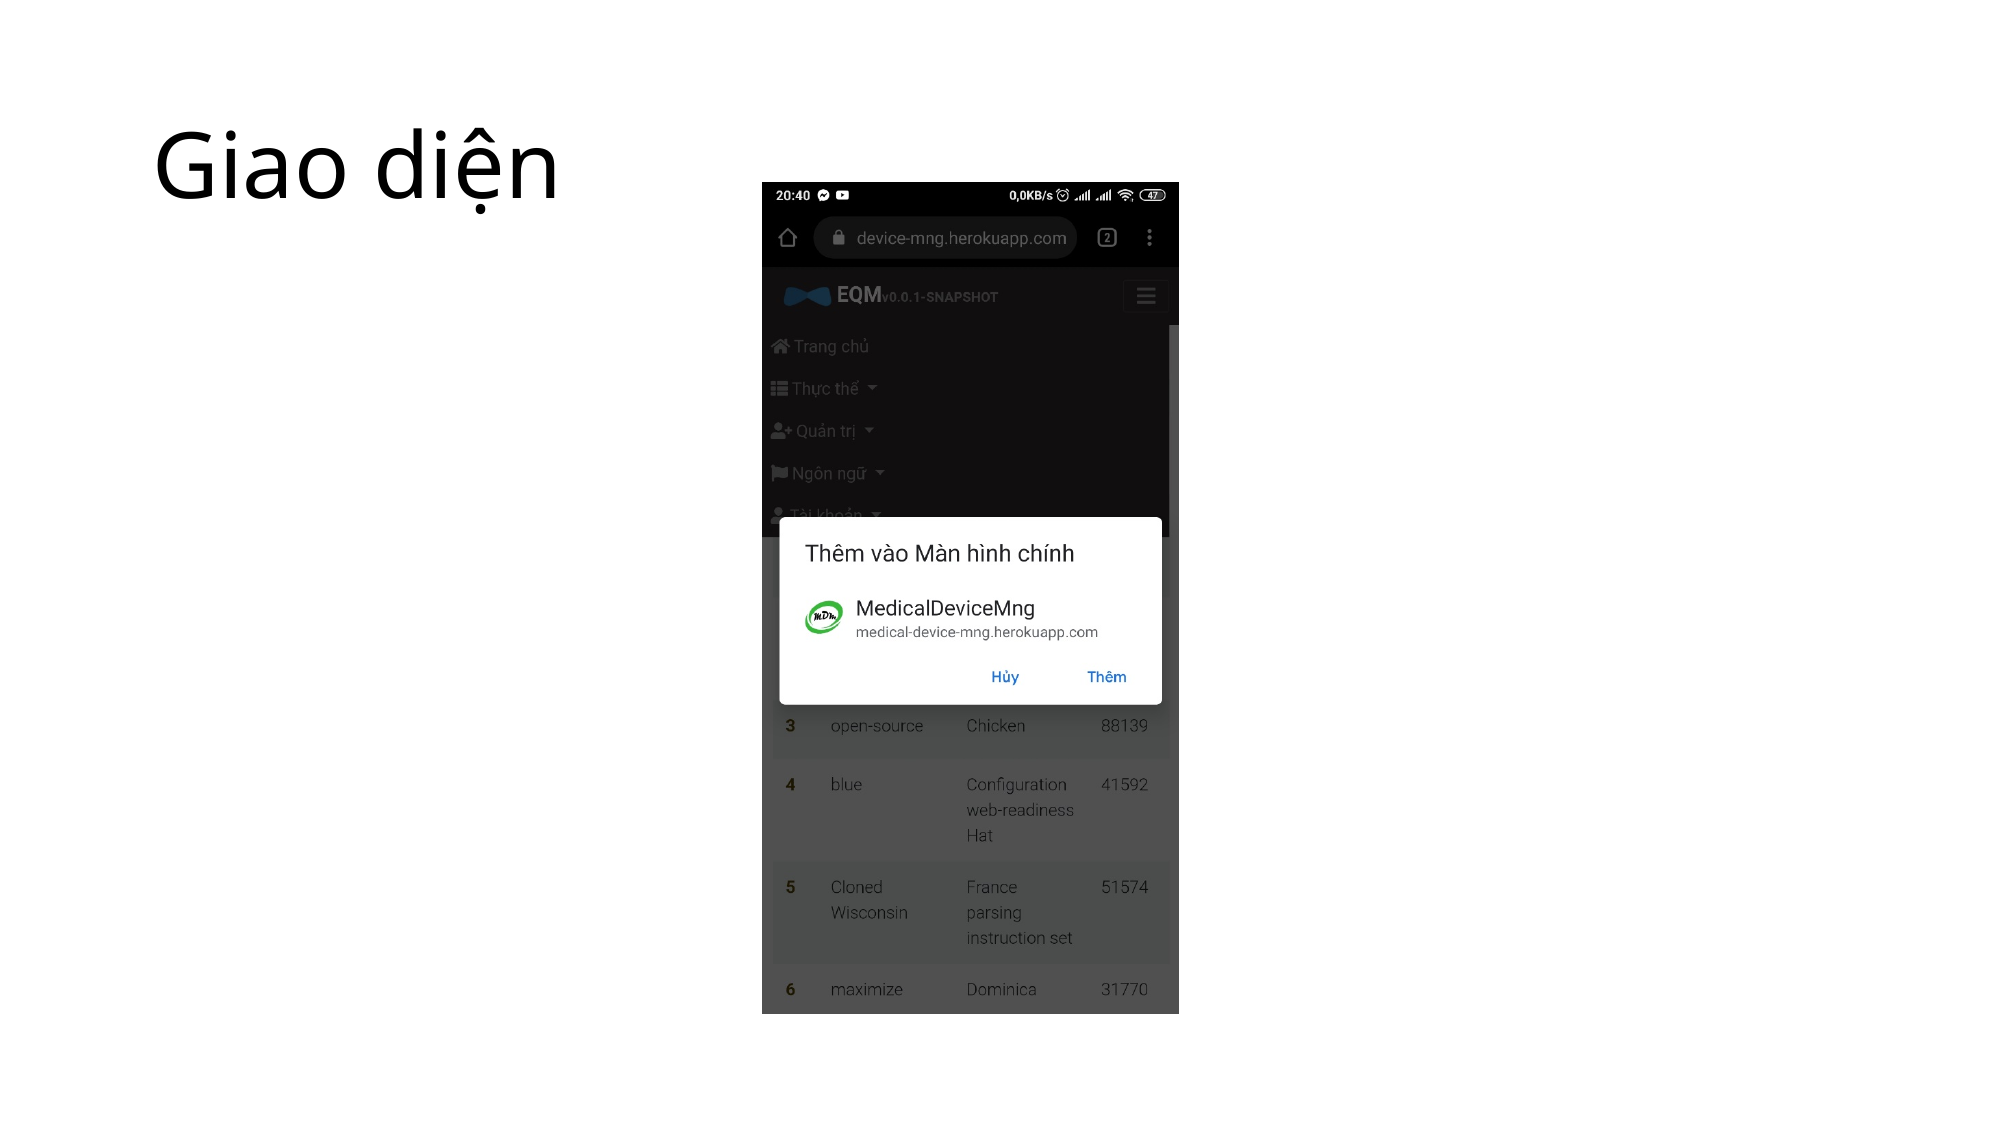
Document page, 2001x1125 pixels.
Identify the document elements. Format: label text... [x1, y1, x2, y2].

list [762, 182, 1179, 1014]
title Giao diện [137, 59, 1863, 278]
